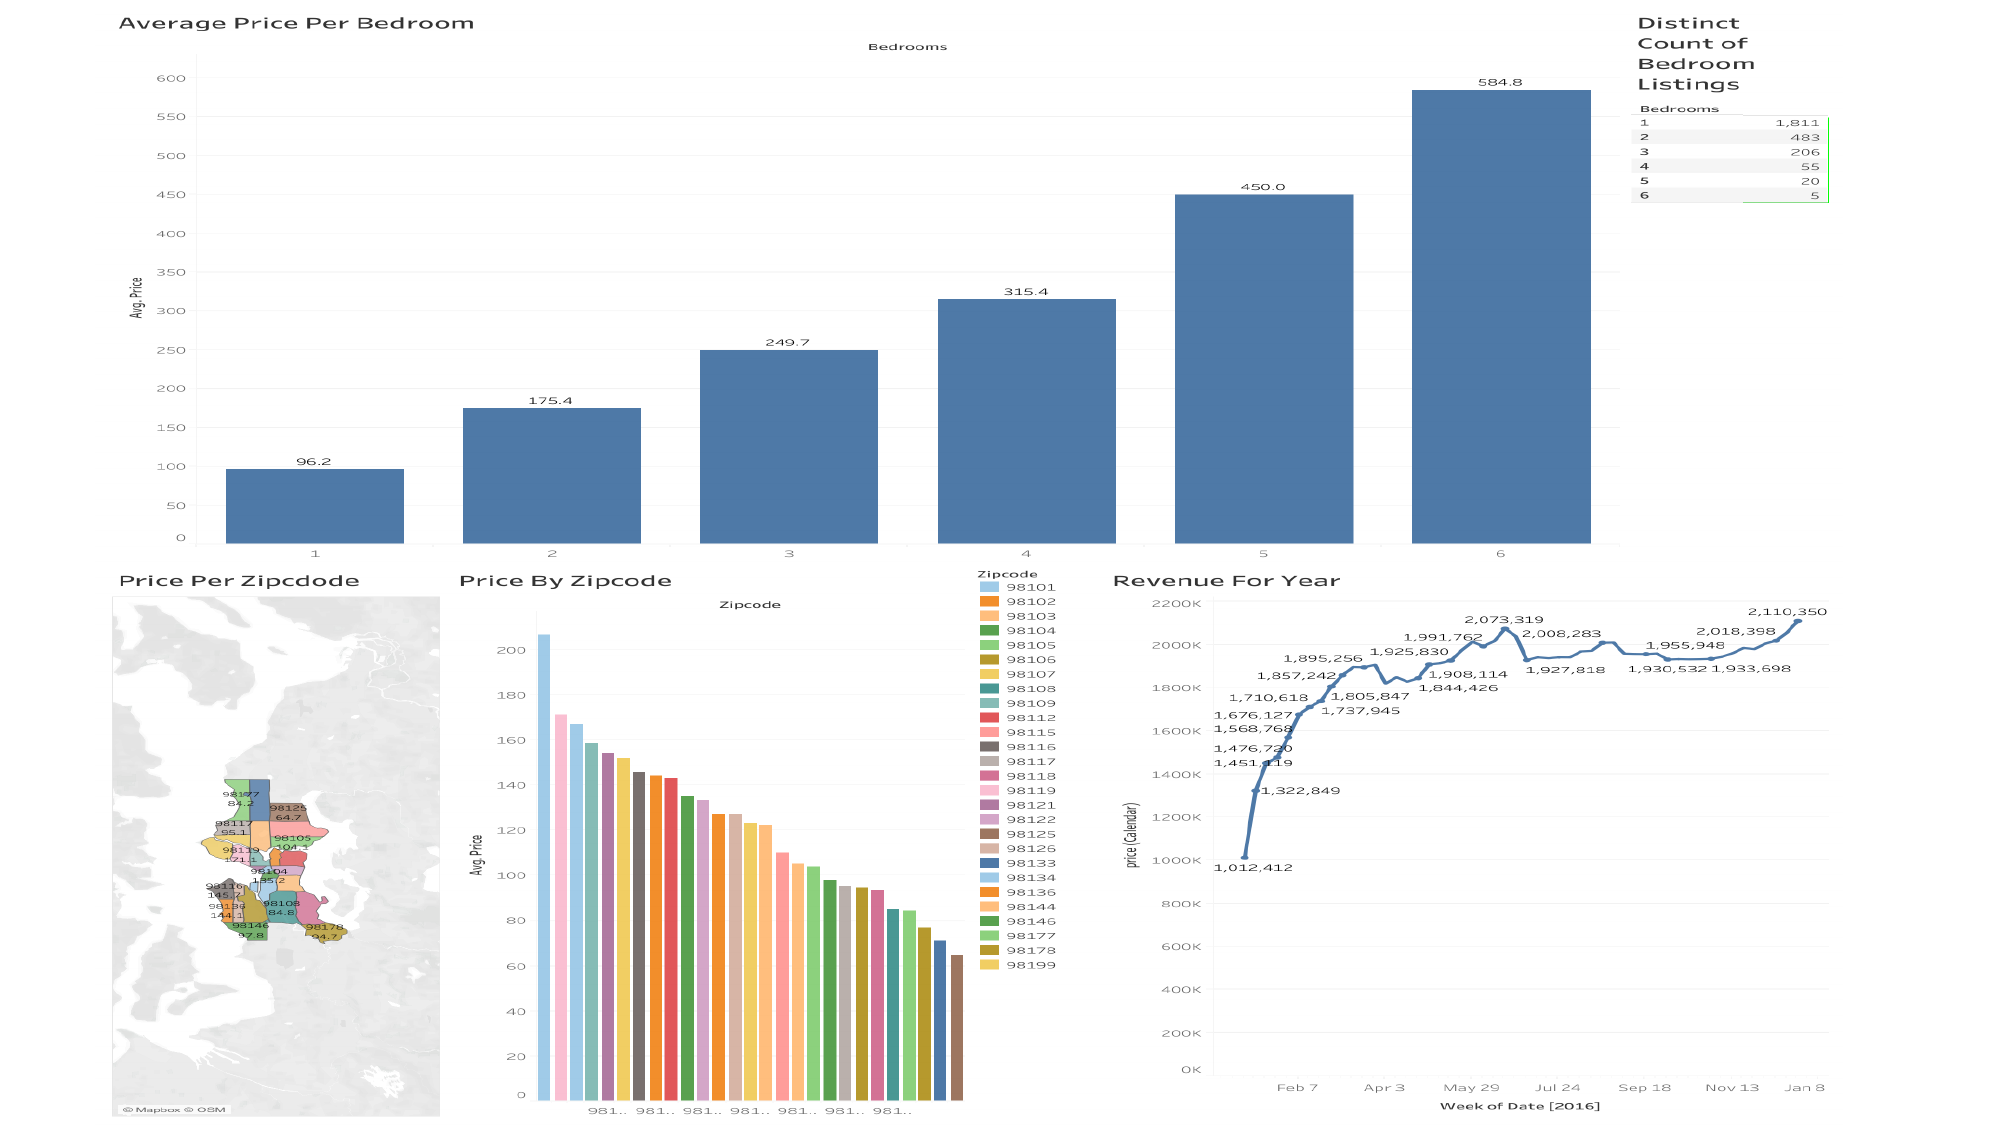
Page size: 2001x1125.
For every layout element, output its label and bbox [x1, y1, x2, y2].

picture [95, 0, 1843, 1125]
